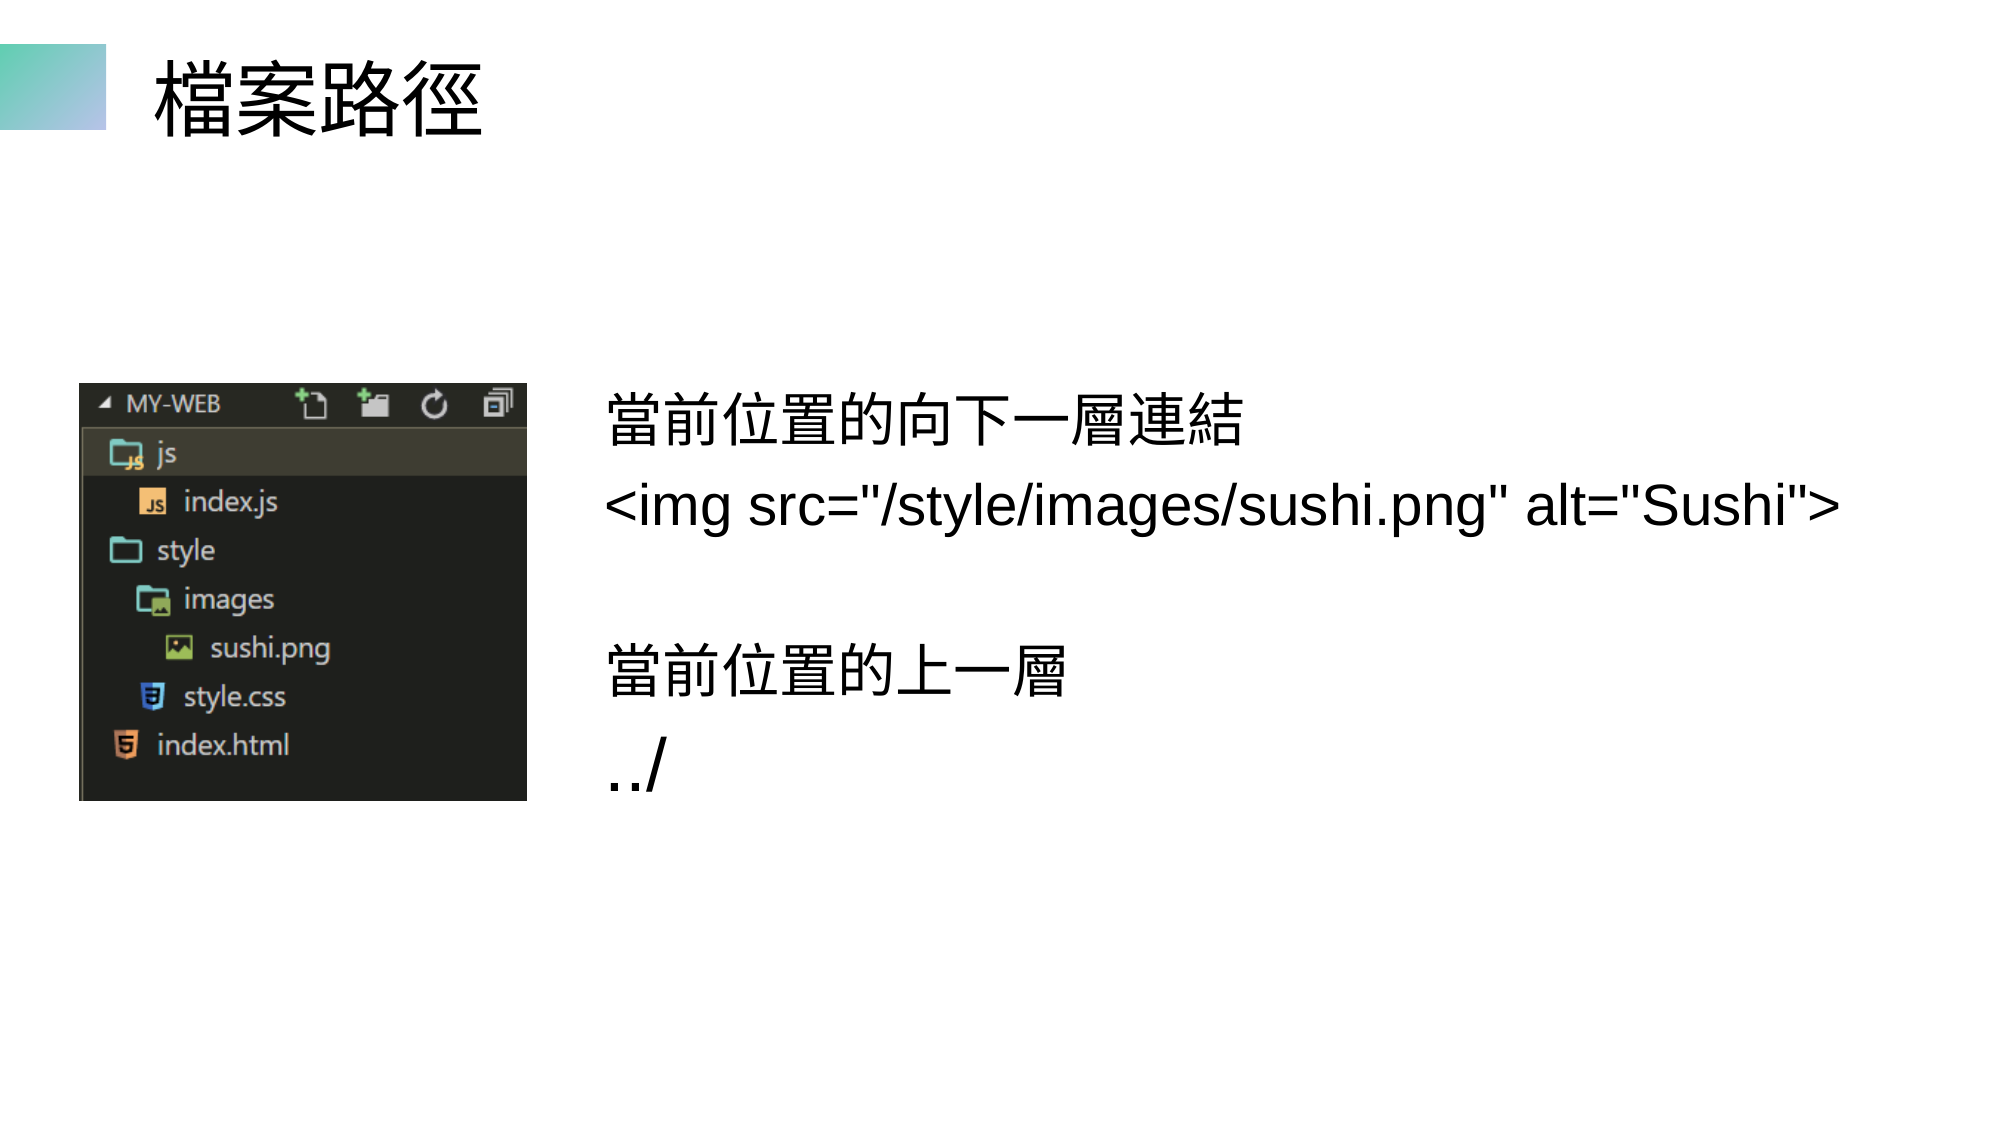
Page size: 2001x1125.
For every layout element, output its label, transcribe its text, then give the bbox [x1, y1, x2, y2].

title 檔案路徑 [137, 22, 1863, 186]
list 當前位置的向下一層連結 <img src="/style/images/sushi.png" alt="Sushi"> 當前位置的上一層 ../ [589, 383, 2000, 866]
picture [79, 383, 527, 801]
